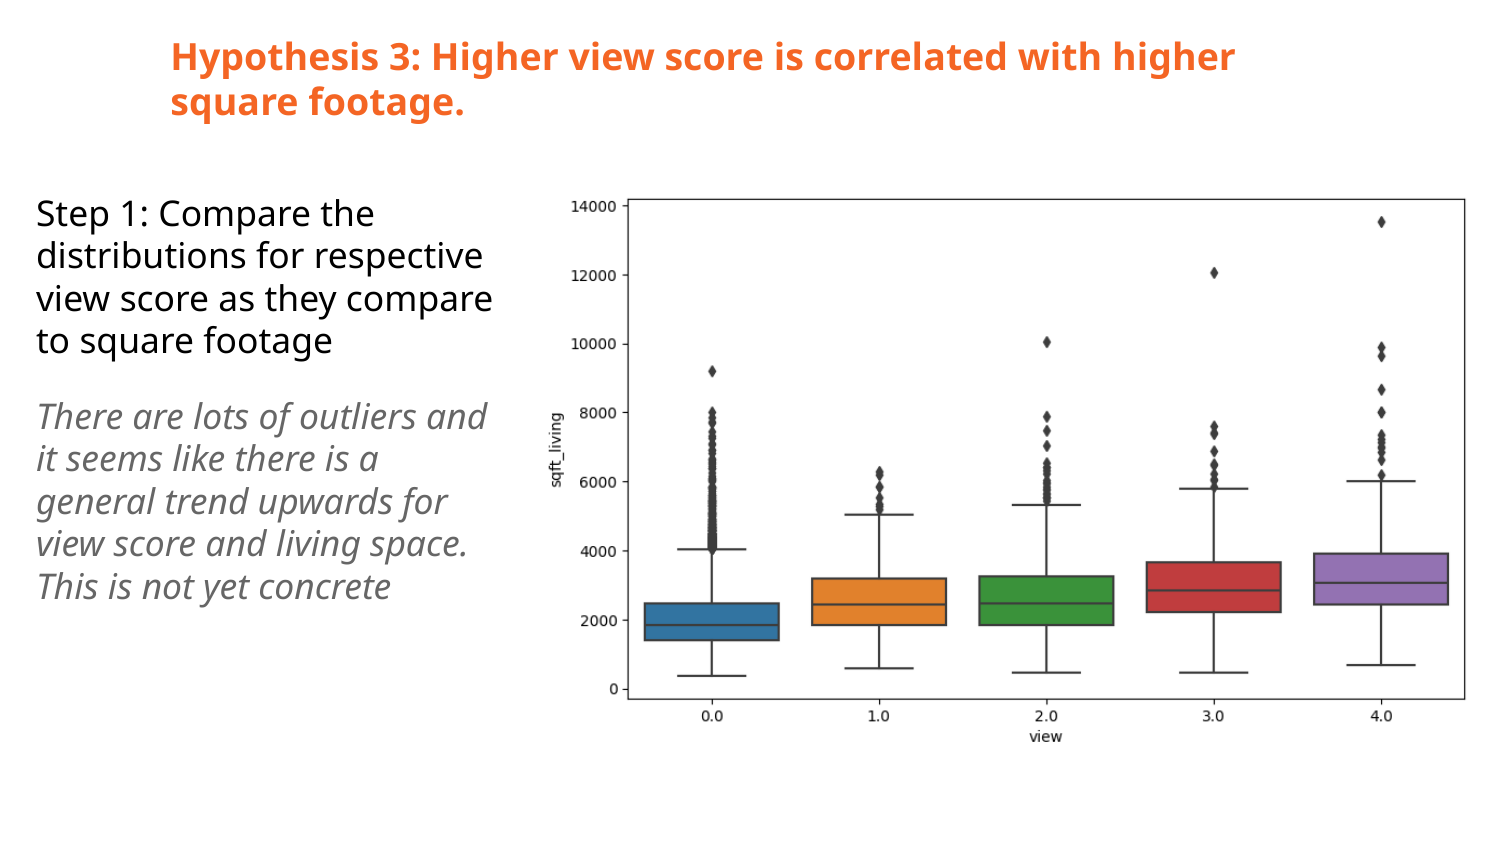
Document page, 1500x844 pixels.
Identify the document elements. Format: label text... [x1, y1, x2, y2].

picture [537, 188, 1476, 756]
title Hypothesis 3: Higher view score is correlated with higher square footage. [155, 17, 1261, 164]
text_box Step 1: Compare the distributions for respective view score as they compare to square footage There are lots of outliers and it seems like there is a general trend upwards for view score and living space. This is not yet concrete [20, 175, 514, 698]
